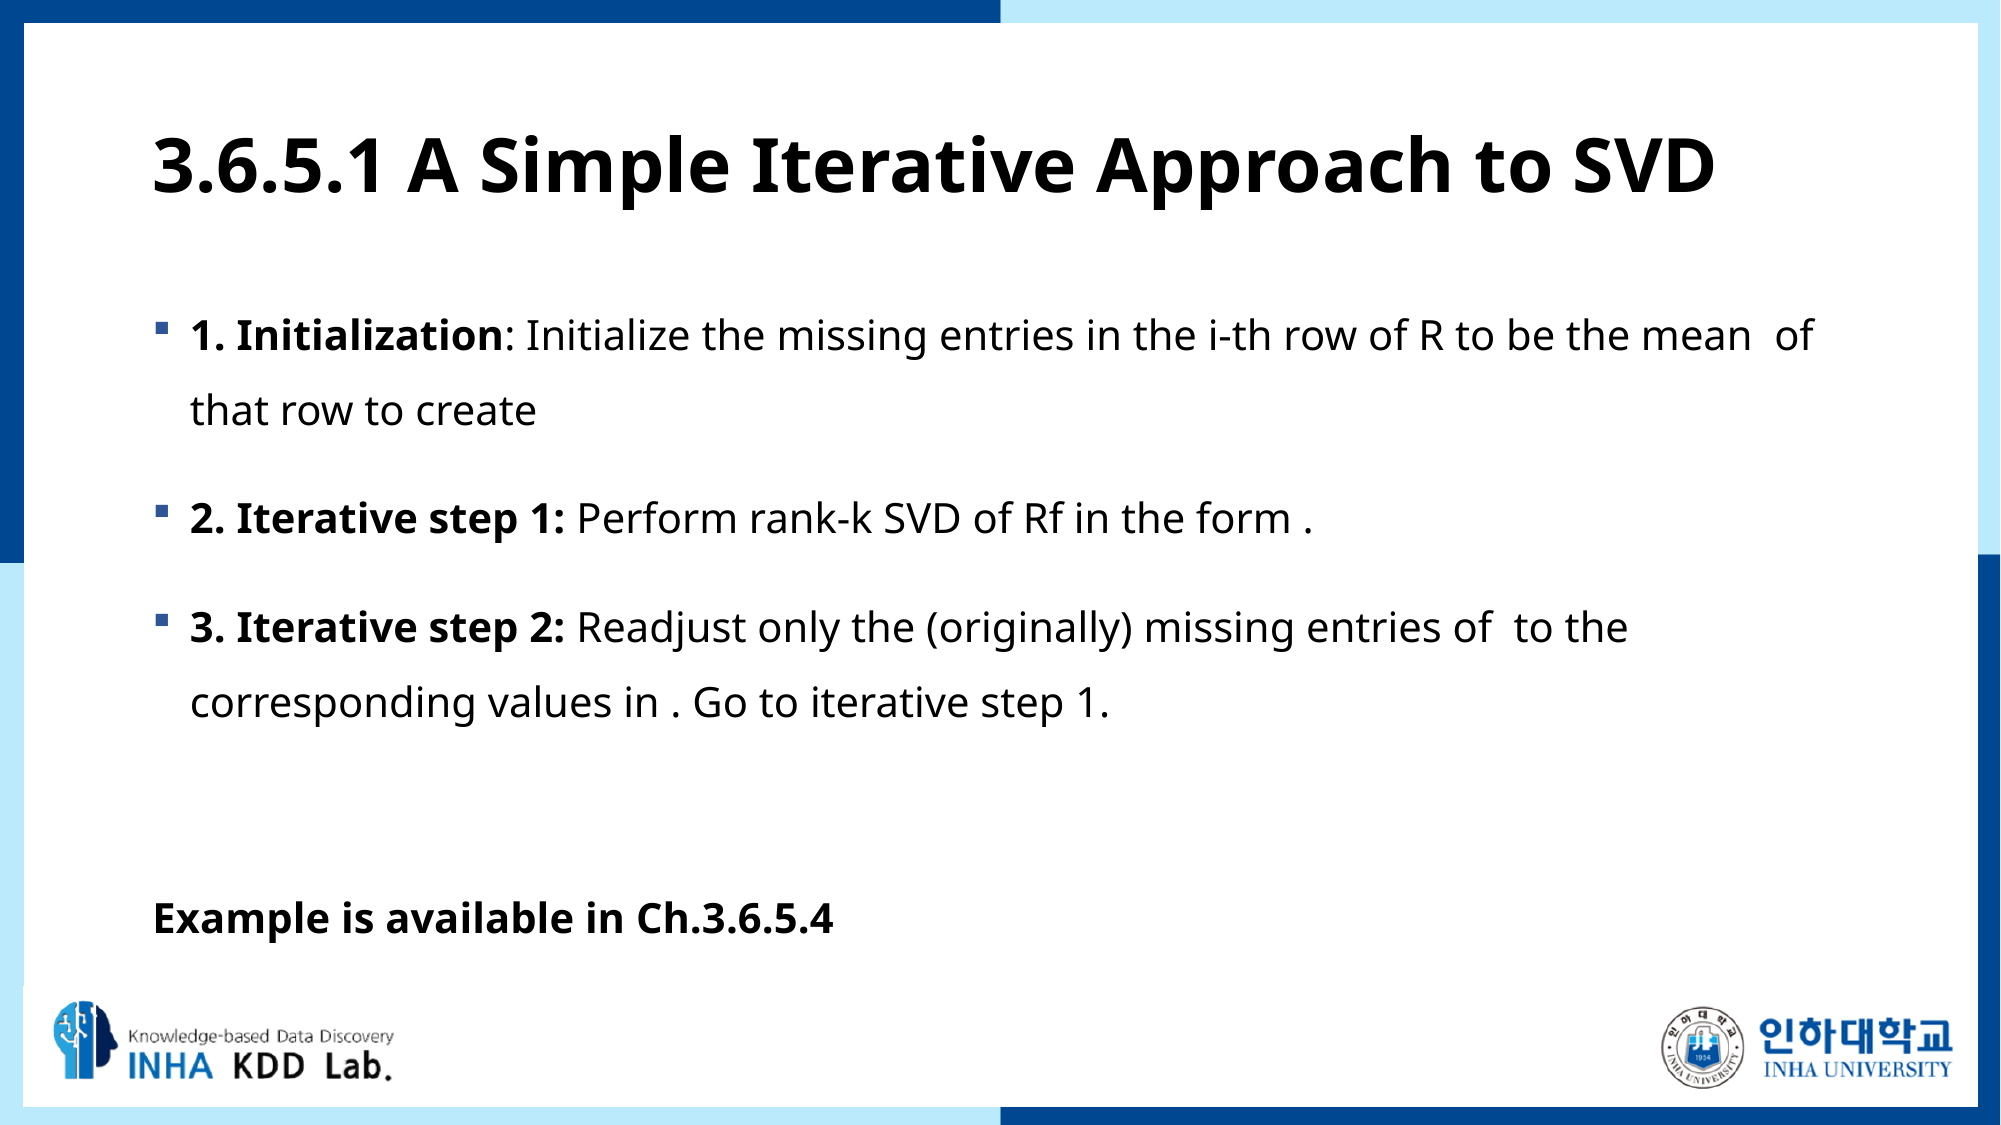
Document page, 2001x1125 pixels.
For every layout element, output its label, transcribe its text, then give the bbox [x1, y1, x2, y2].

picture [0, 0, 2001, 1125]
title 3.6.5.1 A Simple Iterative Approach to SVD [137, 59, 1863, 278]
